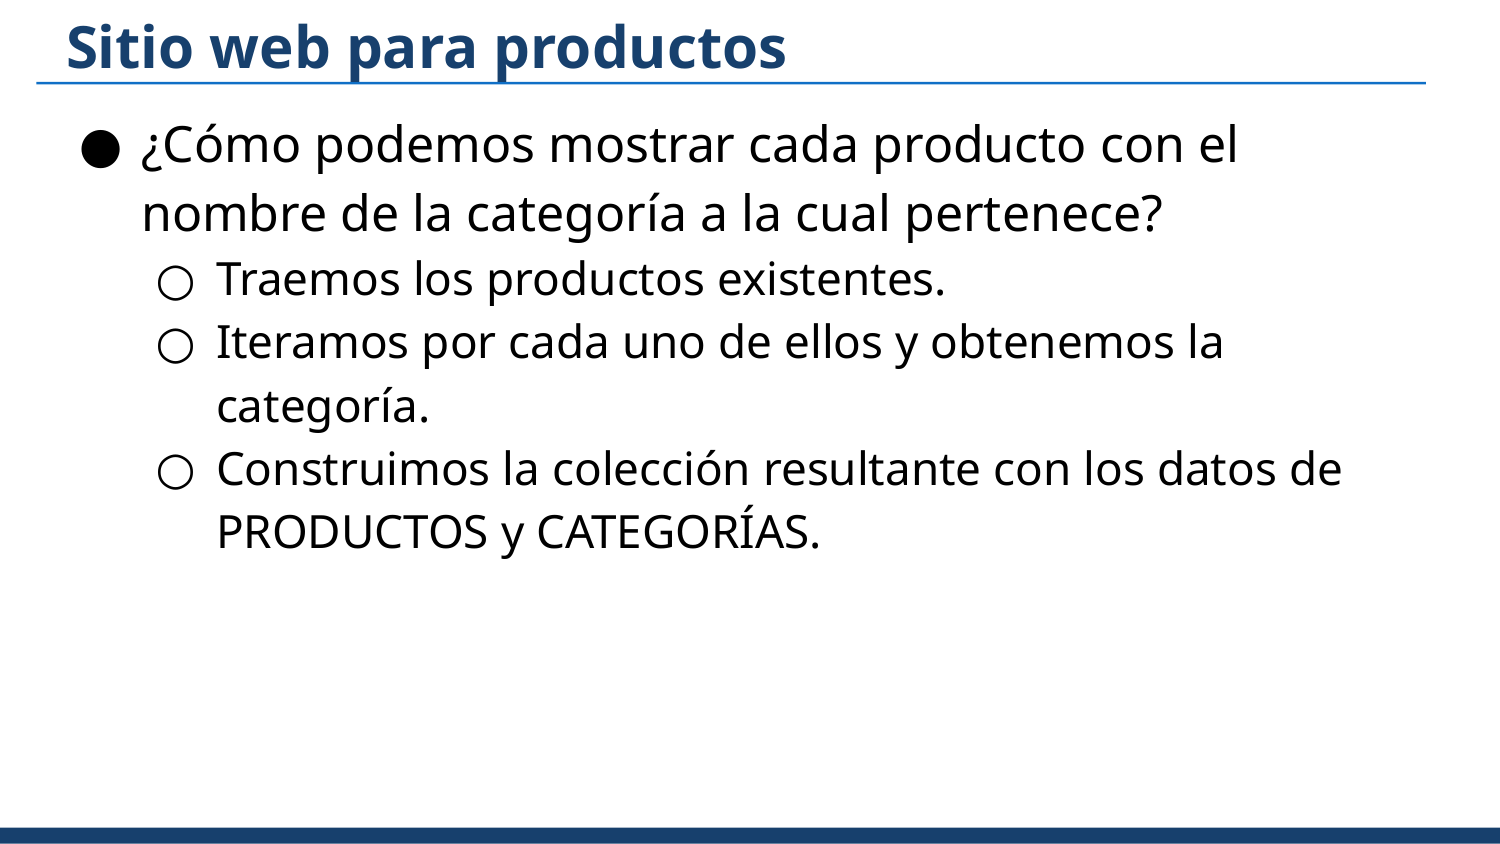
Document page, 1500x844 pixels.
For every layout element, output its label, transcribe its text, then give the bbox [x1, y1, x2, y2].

title Sitio web para productos [51, 0, 1449, 88]
list ¿Cómo podemos mostrar cada producto con el nombre de la categoría a la cual pertenece? Traemos los productos existentes. Iteramos por cada uno de ellos y obtenemos la categoría. Construimos la colección resultante con los datos de PRODUCTOS y CATEGORÍAS. [51, 88, 1449, 811]
